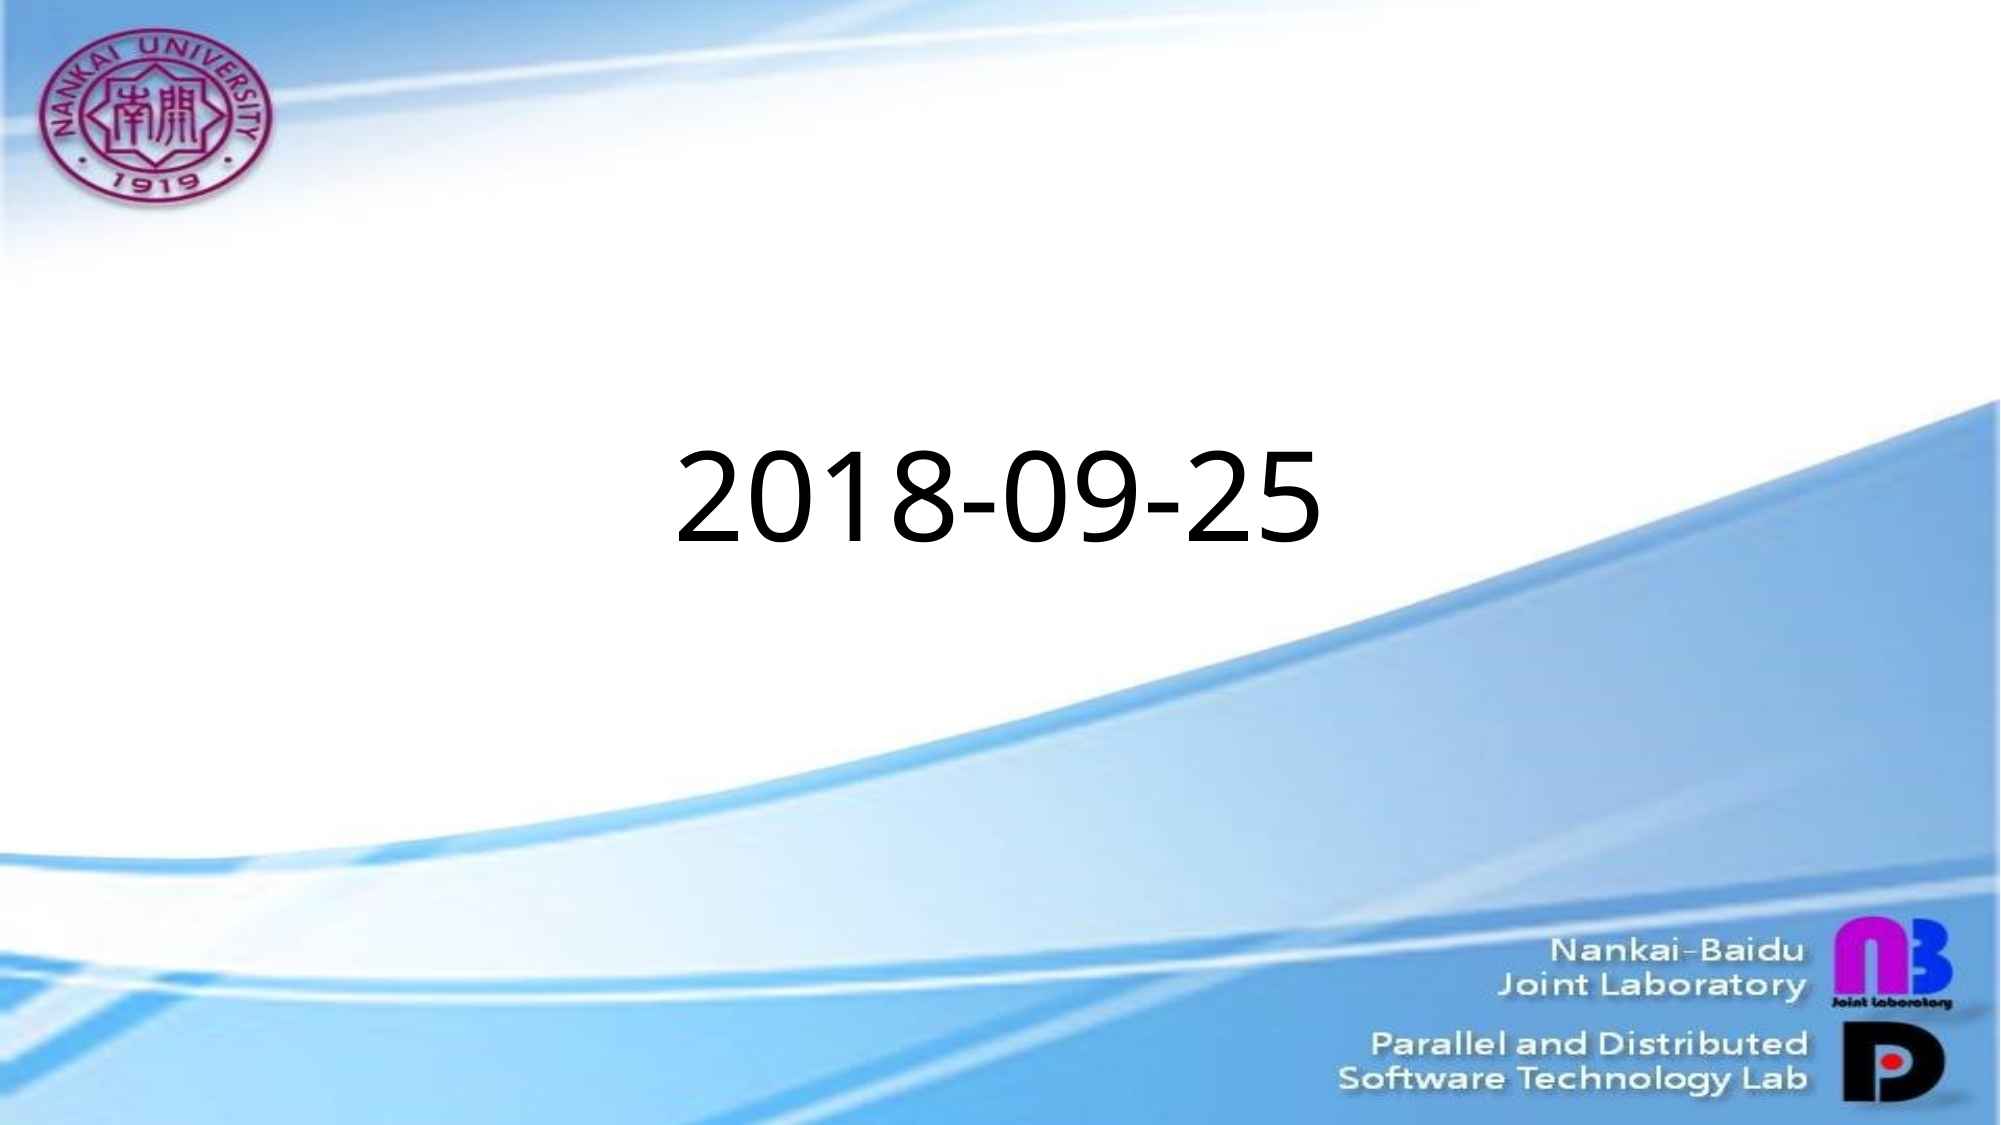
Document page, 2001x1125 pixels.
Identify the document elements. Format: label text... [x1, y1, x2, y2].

picture [0, 0, 2001, 1125]
title 2018-09-25 [249, 184, 1750, 576]
